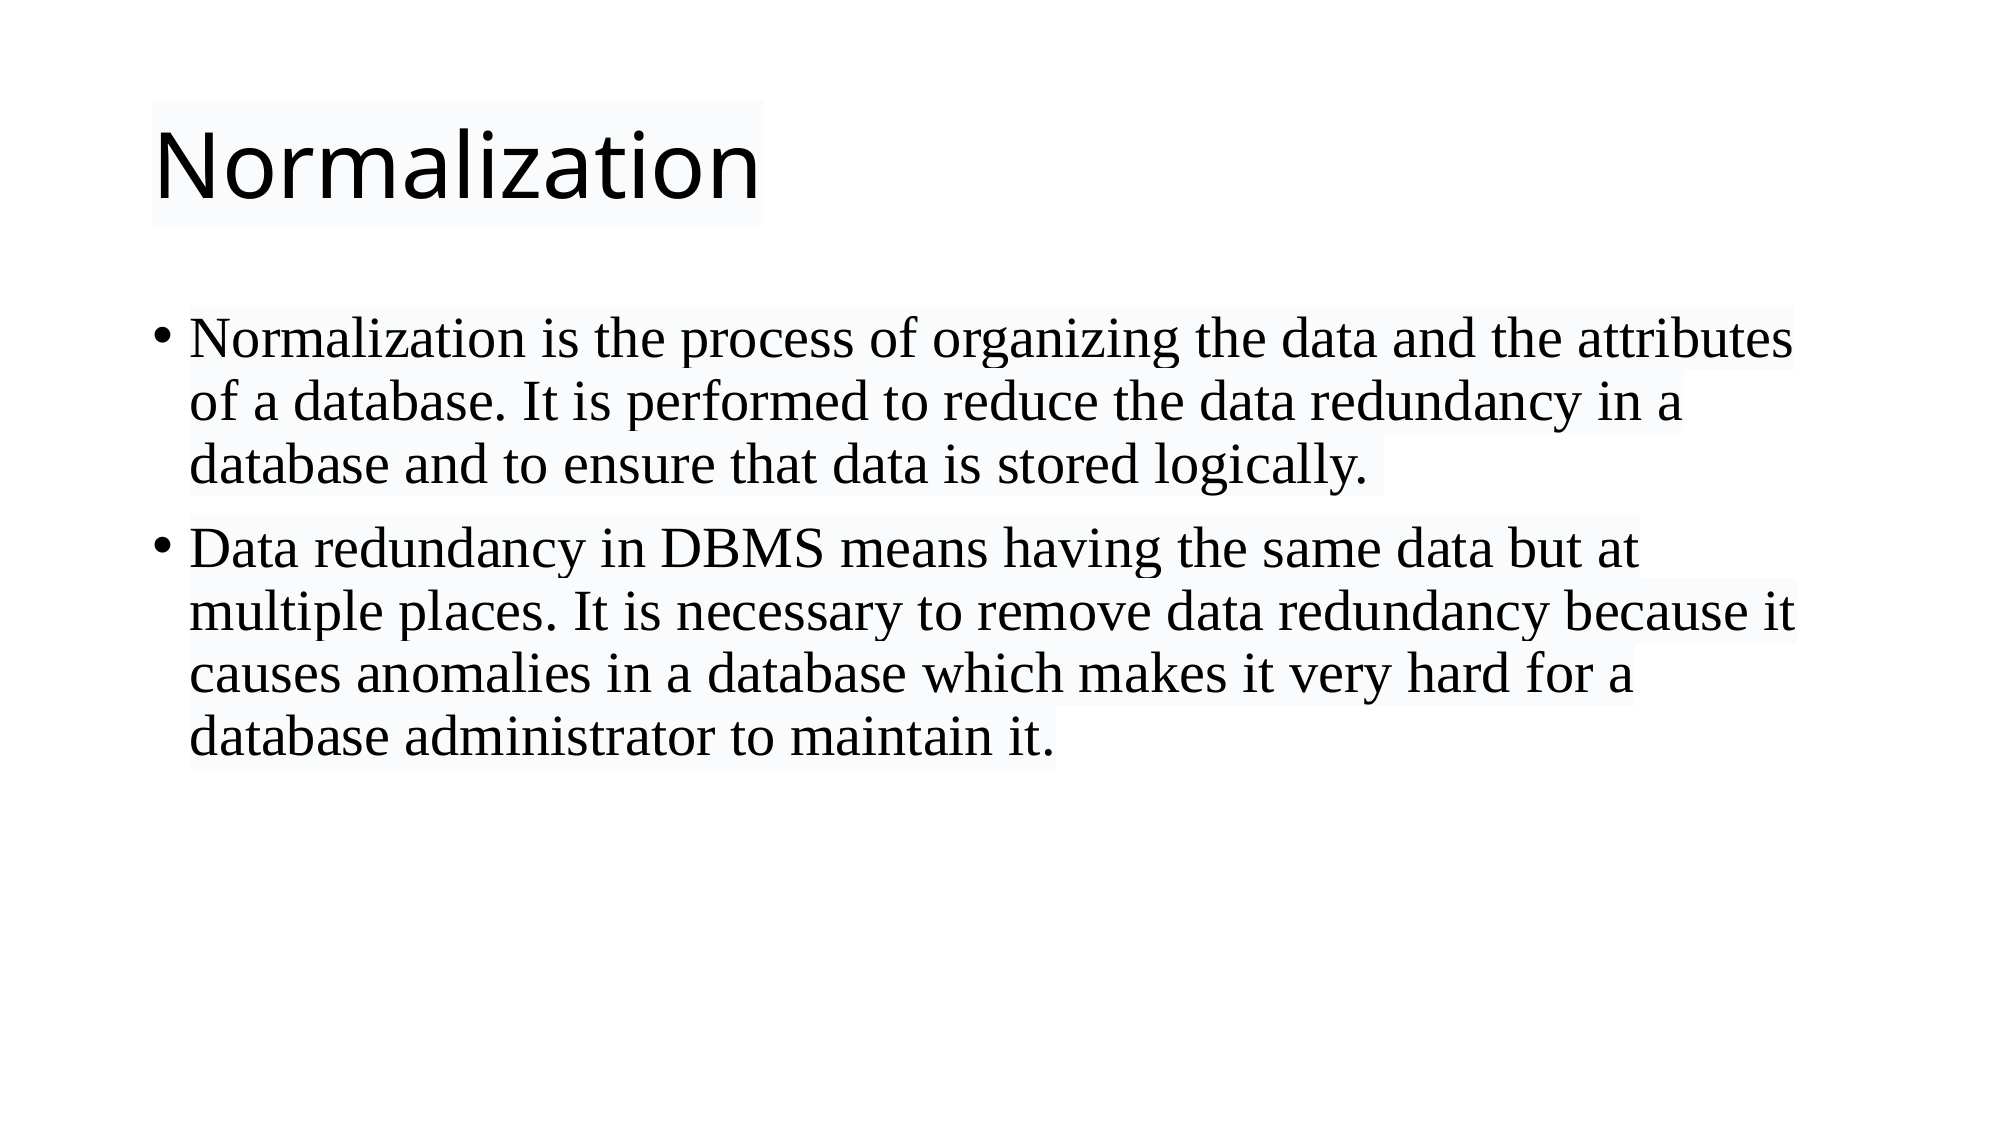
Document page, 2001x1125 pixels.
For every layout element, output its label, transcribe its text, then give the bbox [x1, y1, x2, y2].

title Normalization [137, 59, 1863, 278]
list Normalization is the process of organizing the data and the attributes of a database. It is performed to reduce the data redundancy in a database and to ensure that data is stored logically. Data redundancy in DBMS means having the same data but at multiple places. It is necessary to remove data redundancy because it causes anomalies in a database which makes it very hard for a database administrator to maintain it. [137, 299, 1863, 1014]
